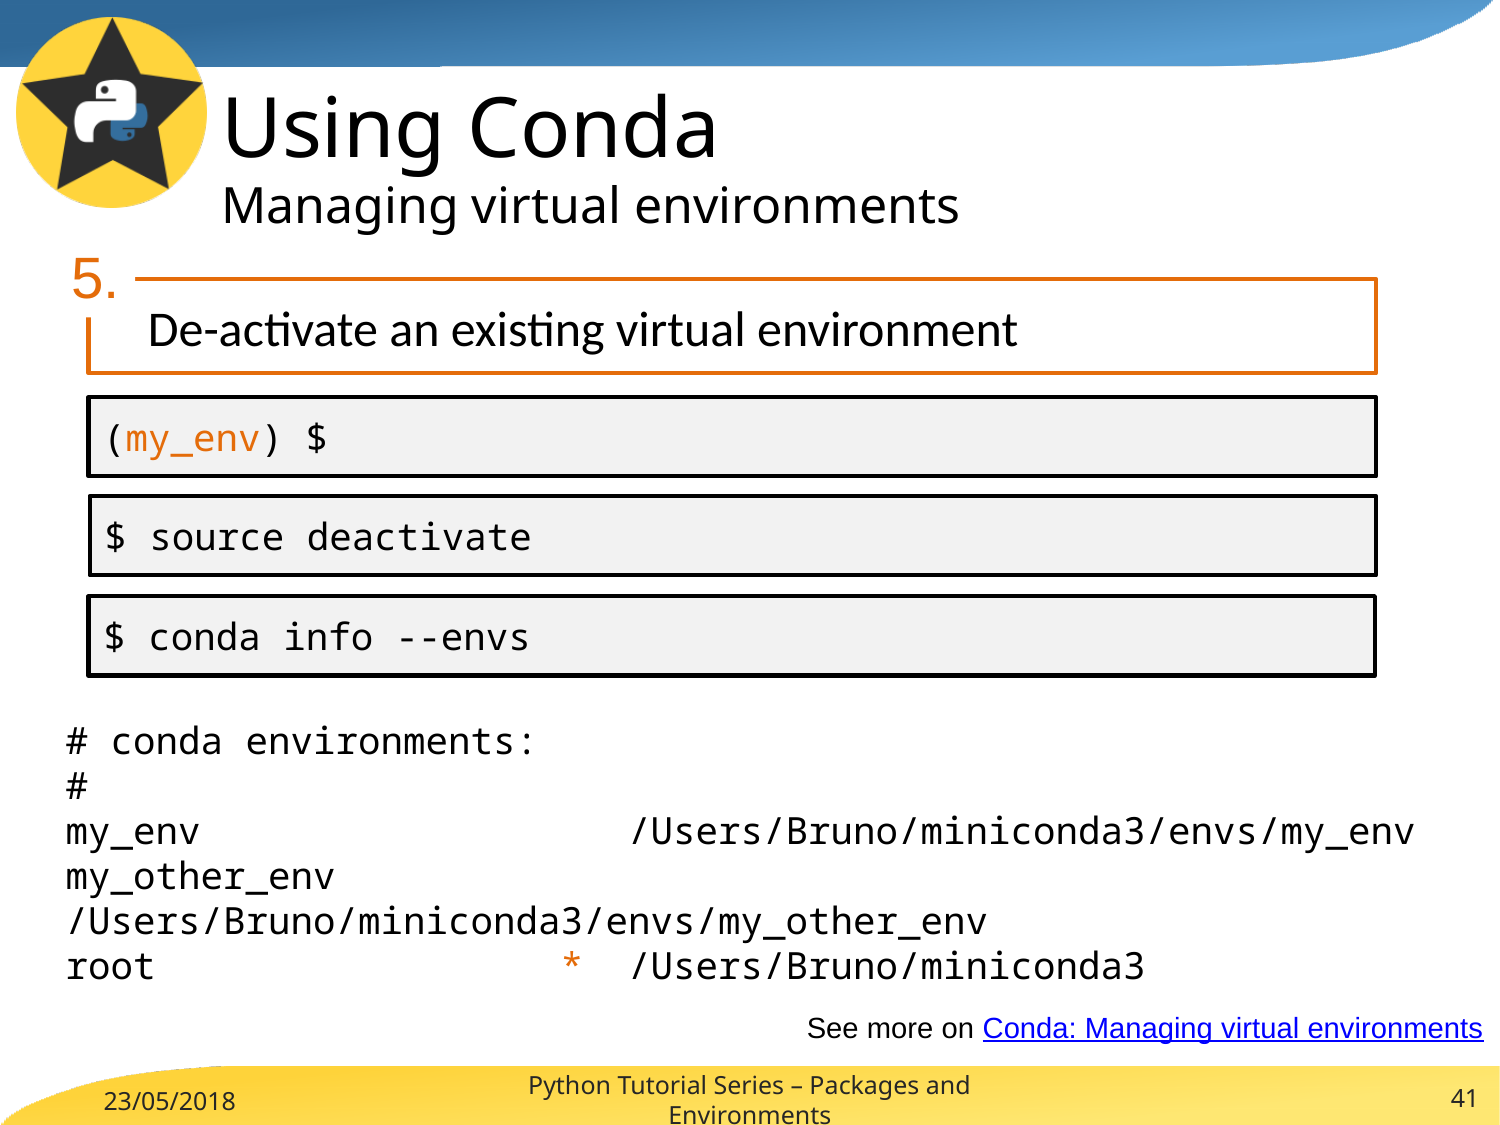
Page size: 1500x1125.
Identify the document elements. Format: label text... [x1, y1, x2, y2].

footer Python Tutorial Series – Packages and Environments [512, 1069, 988, 1125]
text_box $ conda info --envs [86, 594, 1377, 678]
picture [0, 0, 1500, 208]
text_box See more on Conda: Managing virtual environments [792, 1002, 1499, 1052]
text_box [55, 232, 1377, 374]
text_box (my_env) $ [86, 395, 1378, 478]
text_box # conda environments: # my_env /Users/Bruno/miniconda3/envs/my_env my_other_env /Users/Bruno/miniconda3/envs/my_other_env root * /Users/Bruno/miniconda3 [50, 709, 1450, 995]
slide_number 41 [1144, 1069, 1495, 1125]
title Using Conda Managing virtual environments [206, 66, 1425, 350]
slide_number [88, 1070, 439, 1125]
picture [0, 1066, 1500, 1125]
text_box $ source deactivate [88, 494, 1378, 577]
